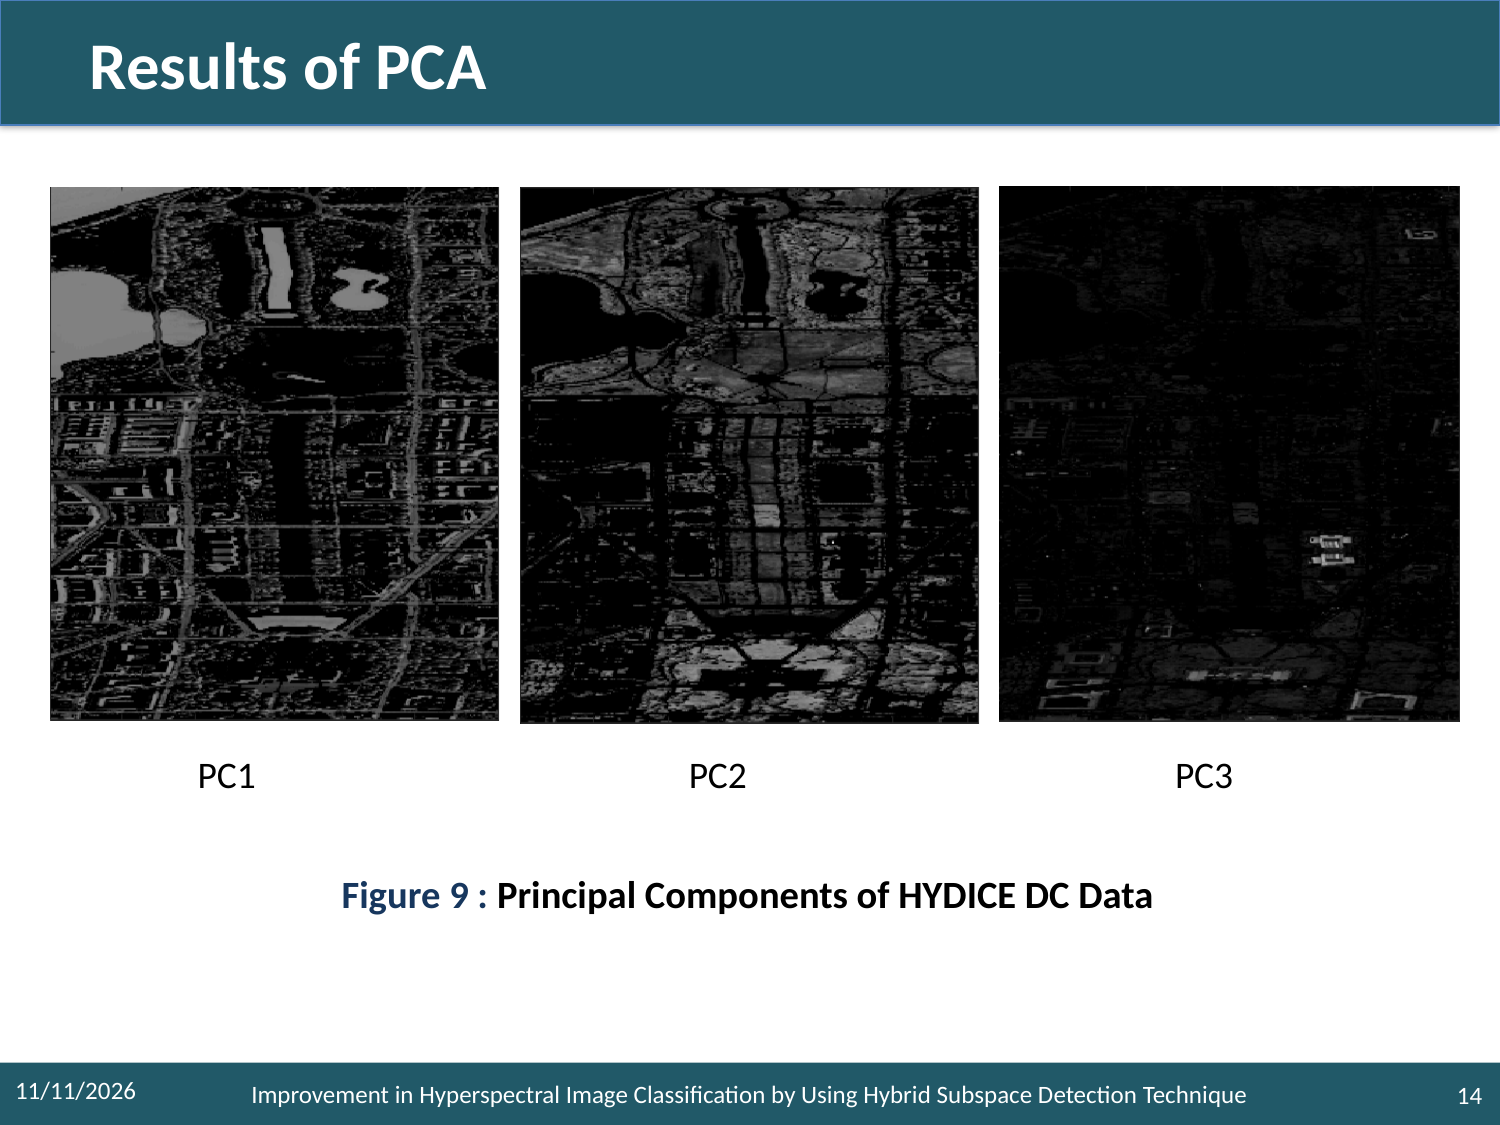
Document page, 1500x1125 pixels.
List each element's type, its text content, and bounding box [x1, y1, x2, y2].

footer Improvement in Hyperspectral Image Classification by Using Hybrid Subspace Detection Technique [0, 1062, 1500, 1125]
text_box PC2 [674, 743, 787, 804]
slide_number 16-Dec-19 [0, 1059, 175, 1120]
picture [999, 186, 1461, 722]
picture [50, 187, 501, 721]
text_box Figure 9 : Principal Components of HYDICE DC Data [231, 862, 1229, 950]
picture [520, 187, 980, 724]
text_box PC3 [1160, 743, 1249, 804]
text_box Results of PCA [0, 0, 1500, 126]
slide_number 14 [1434, 1065, 1498, 1125]
text_box PC1 [183, 743, 292, 804]
